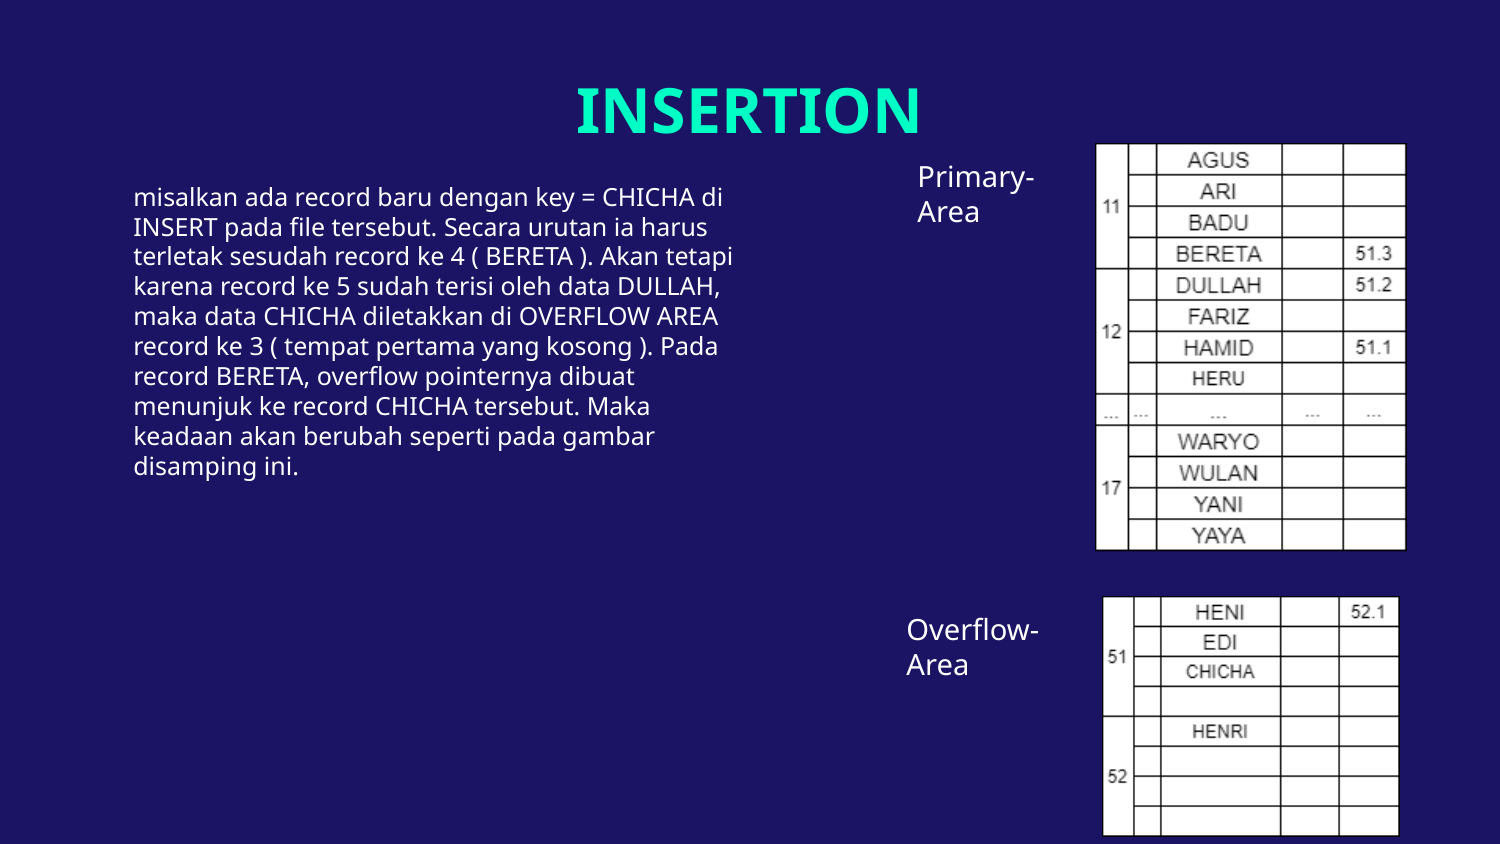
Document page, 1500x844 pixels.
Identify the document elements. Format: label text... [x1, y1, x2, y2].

picture [1101, 595, 1400, 838]
title INSERTION [209, 56, 1291, 166]
text_box Primary-Area [902, 143, 1093, 244]
text_box Overflow-Area [891, 596, 1099, 696]
subtitle misalkan ada record baru dengan key = CHICHA di INSERT pada file tersebut. Secara urutan ia harus terletak sesudah record ke 4 ( BERETA ). Akan tetapi karena record ke 5 sudah terisi oleh data DULLAH, maka data CHICHA diletakkan di OVERFLOW AREA record ke 3 ( tempat pertama yang kosong ). Pada record BERETA, overflow pointernya dibuat menunjuk ke record CHICHA tersebut. Maka keadaan akan berubah seperti pada gambar disamping ini. [118, 166, 751, 492]
picture [1095, 143, 1407, 554]
